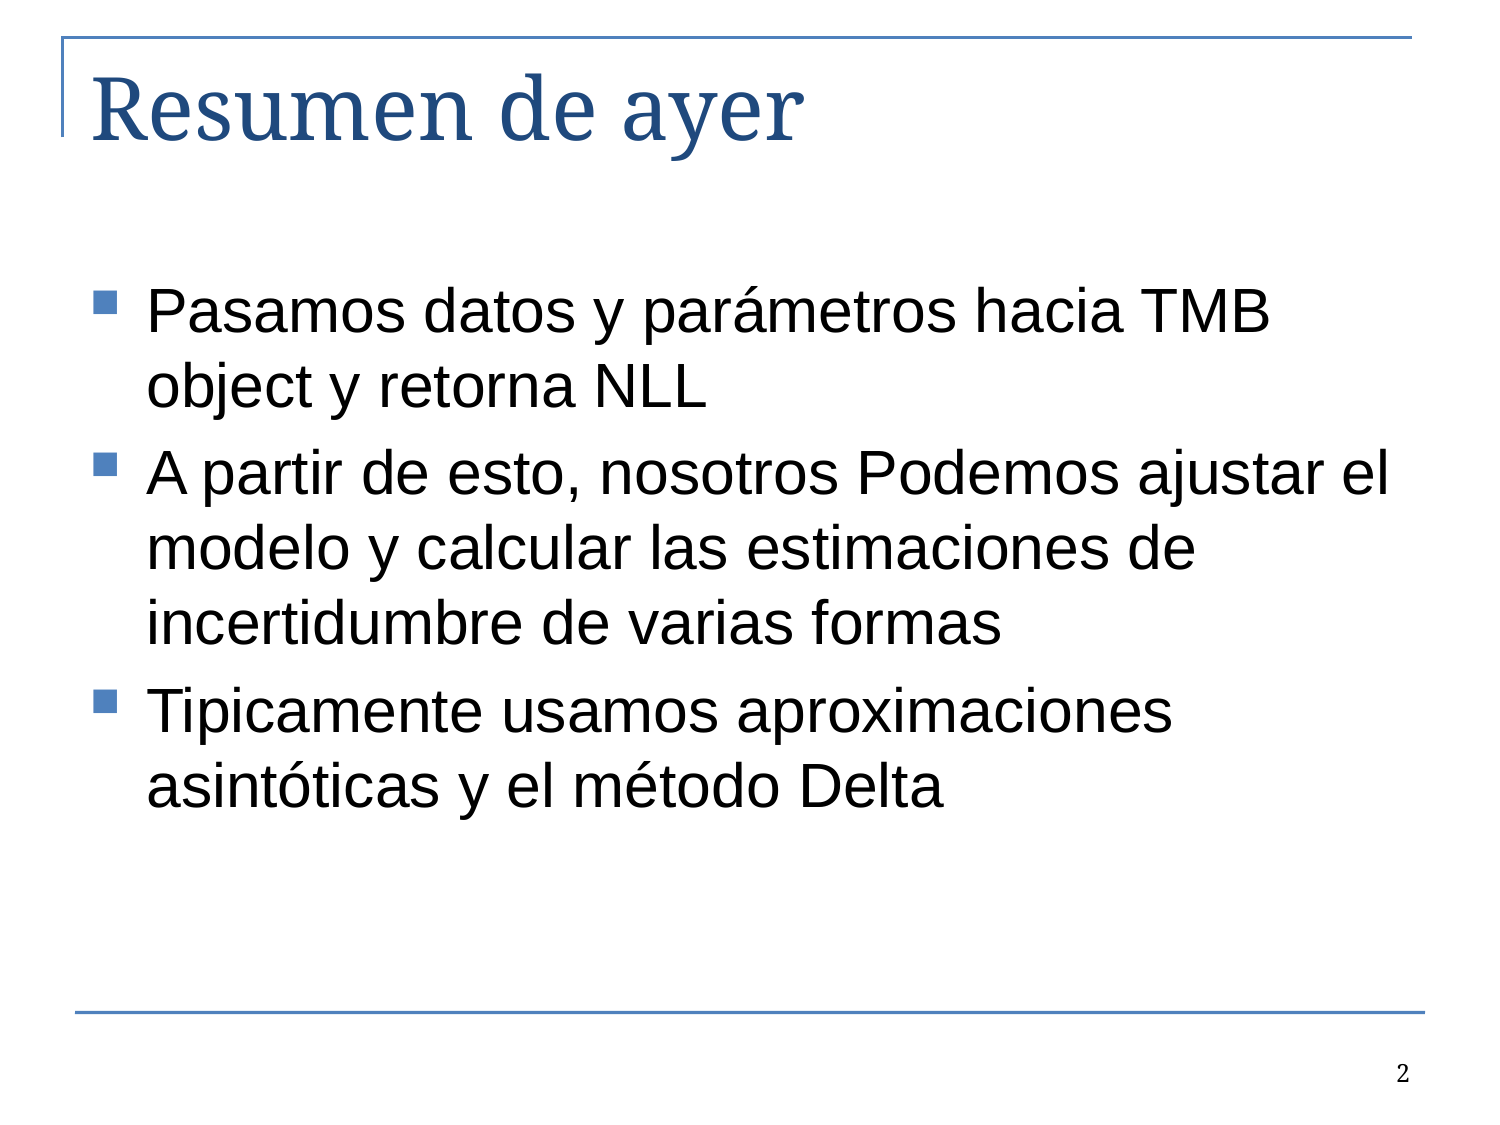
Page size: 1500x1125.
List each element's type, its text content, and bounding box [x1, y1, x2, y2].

title Resumen de ayer [75, 45, 1425, 233]
slide_number 2 [1074, 1023, 1426, 1100]
list Pasamos datos y parámetros hacia TMB object y retorna NLL A partir de esto, nosotros Podemos ajustar el modelo y calcular las estimaciones de incertidumbre de varias formas Tipicamente usamos aproximaciones asintóticas y el método Delta [75, 262, 1425, 1006]
